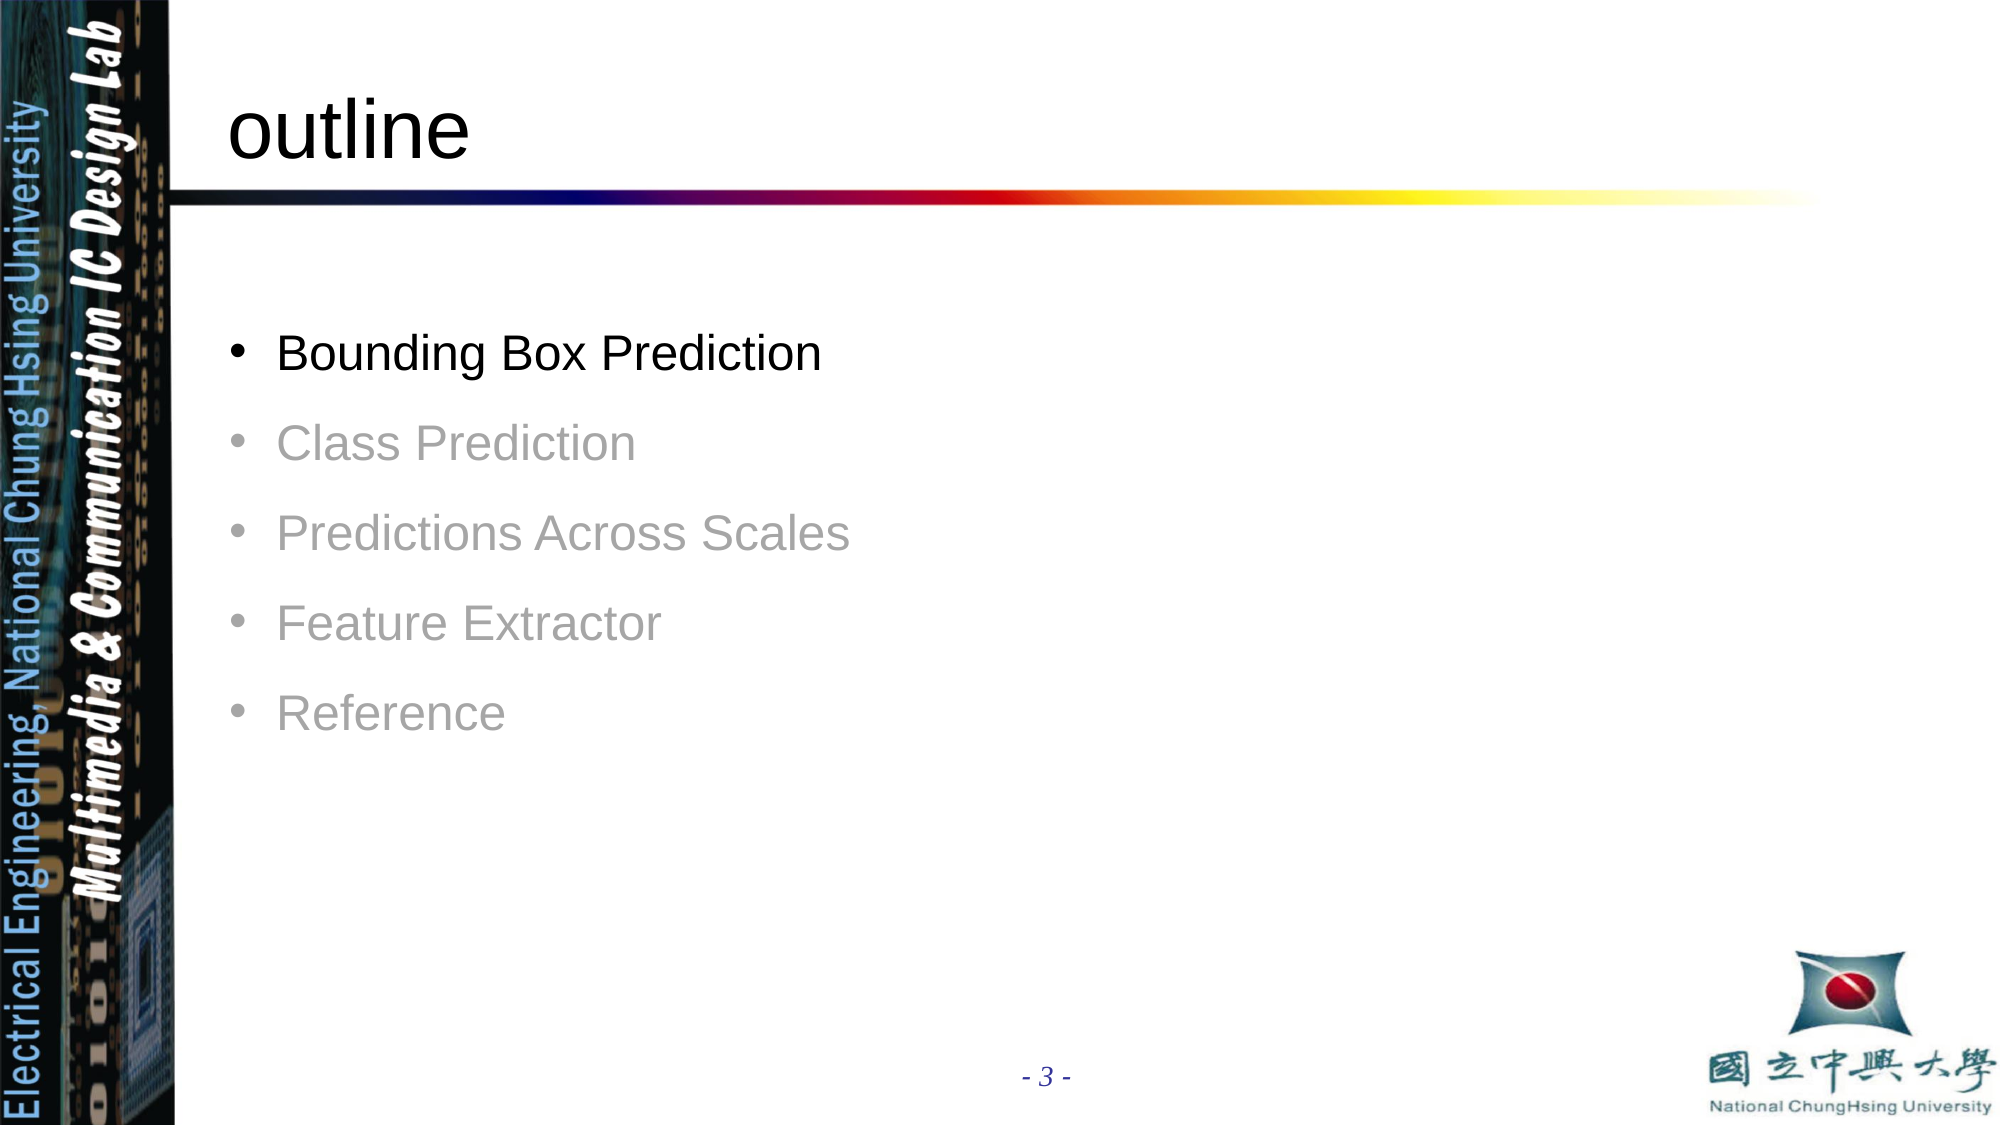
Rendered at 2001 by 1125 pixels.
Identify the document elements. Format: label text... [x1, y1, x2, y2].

text_box outline [212, 67, 488, 183]
picture [0, 0, 2000, 1125]
text_box Bounding Box Prediction Class Prediction Predictions Across Scales Feature Extractor Reference [214, 283, 880, 748]
